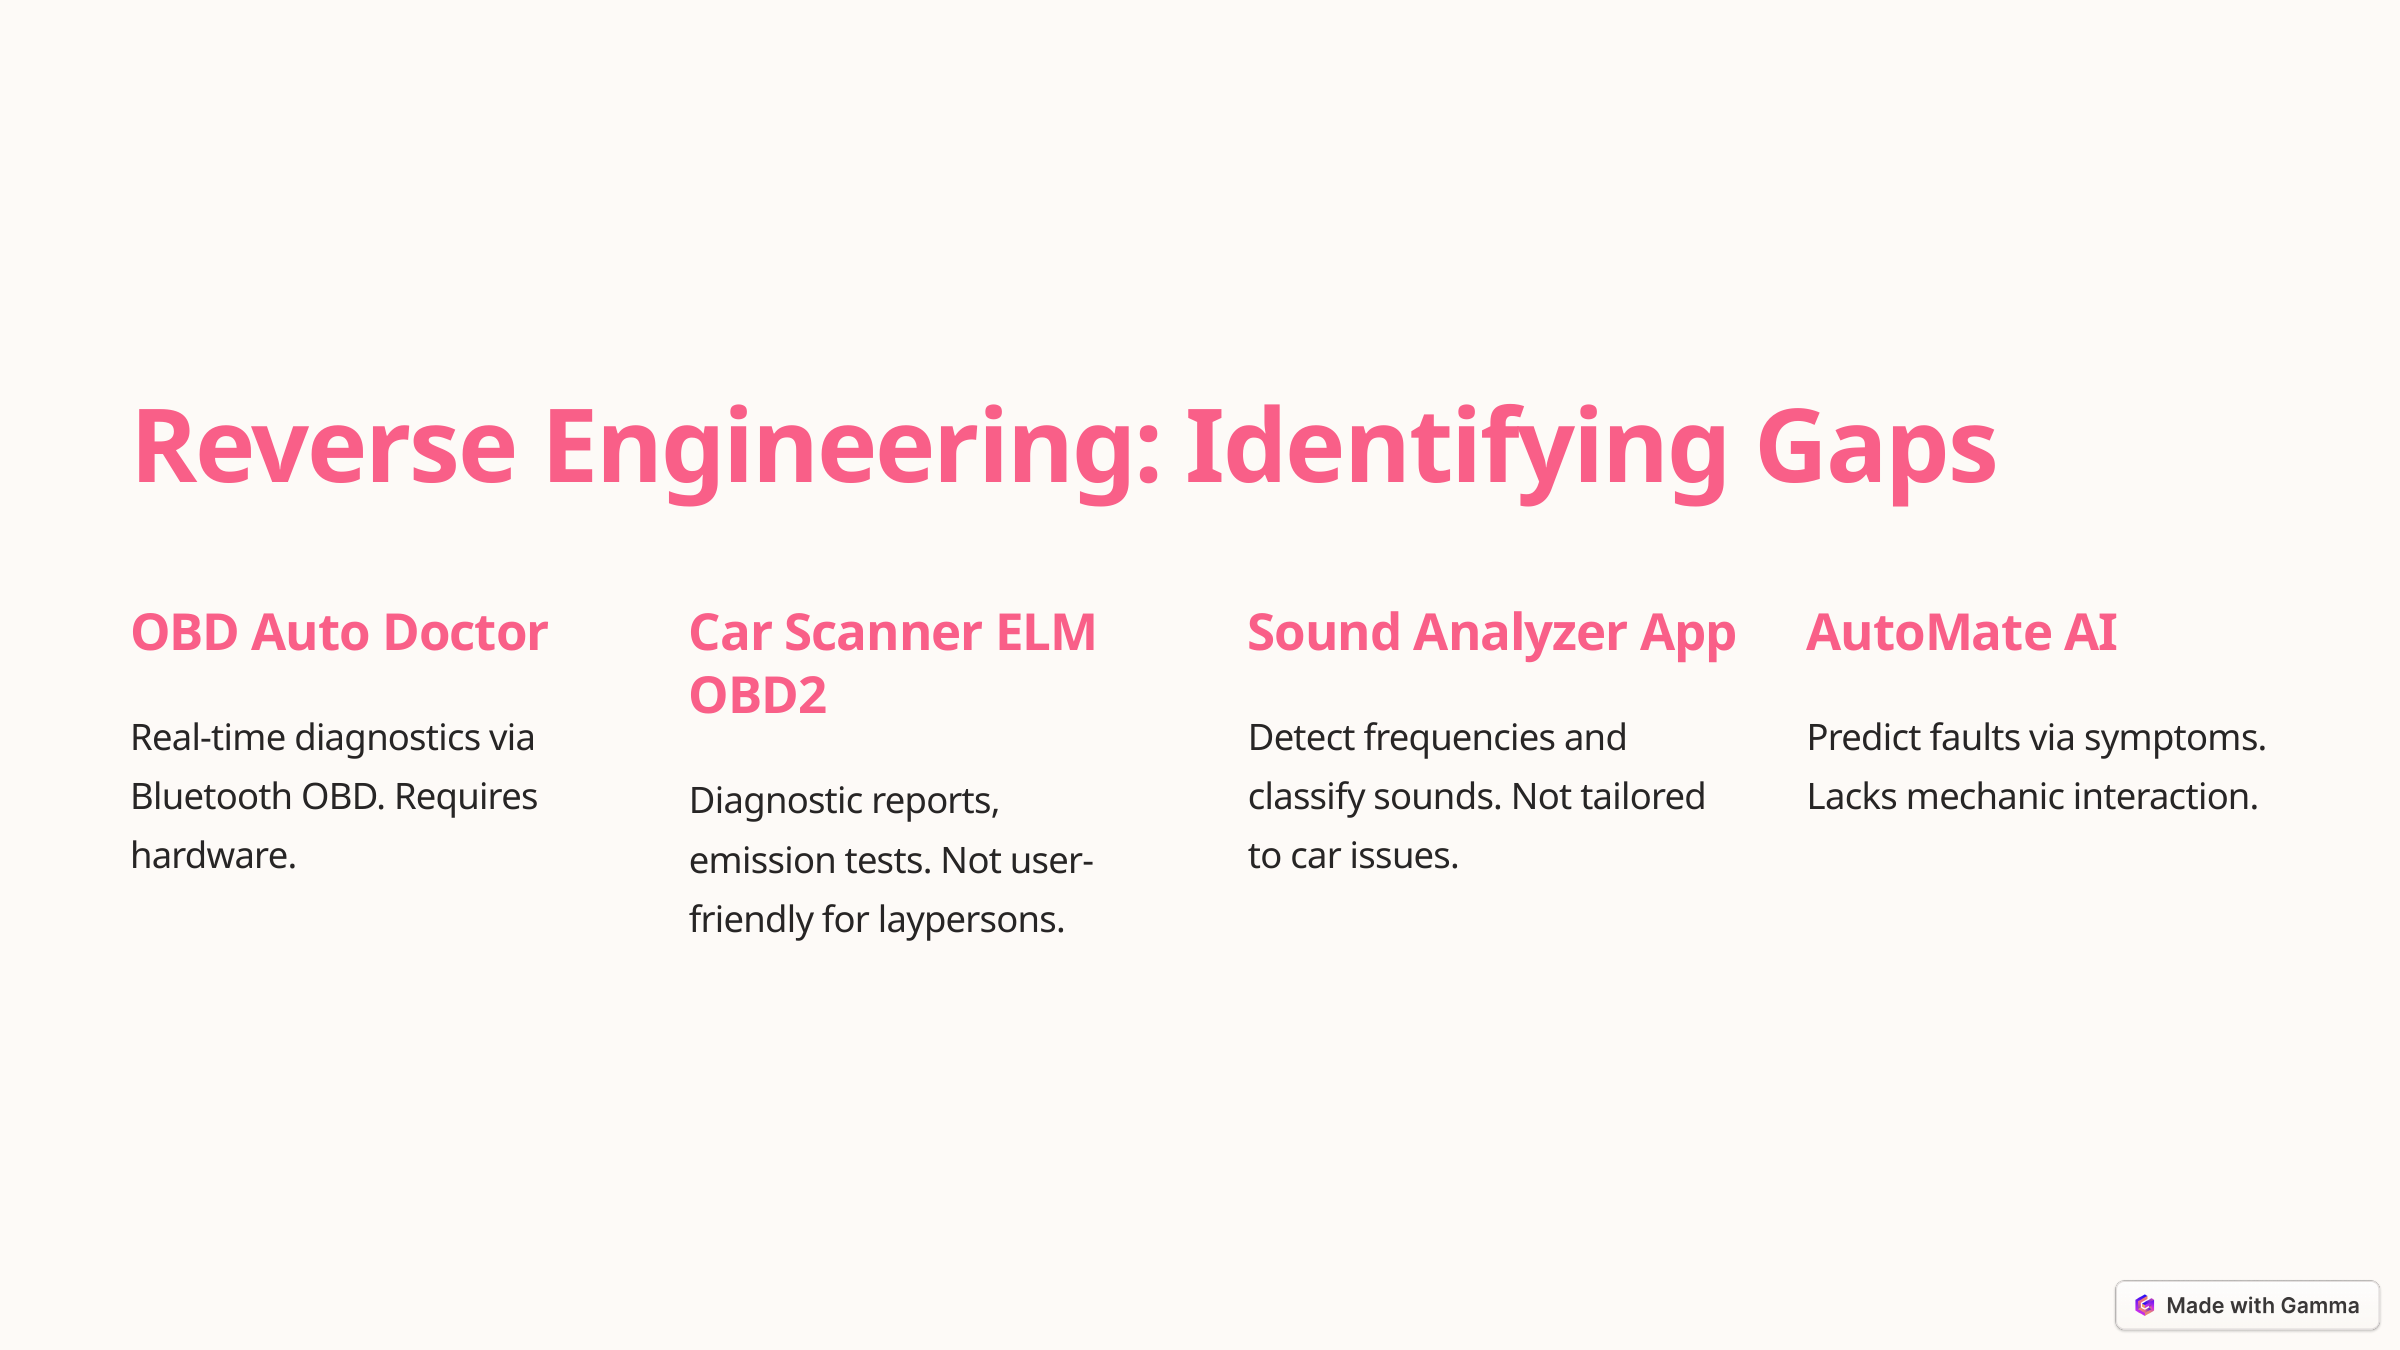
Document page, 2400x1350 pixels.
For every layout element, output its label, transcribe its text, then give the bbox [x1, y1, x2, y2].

text_box Detect frequencies and classify sounds. Not tailored to car issues. [1247, 697, 1715, 877]
text_box Car Scanner ELM OBD2 [688, 596, 1156, 725]
text_box Predict faults via symptoms. Lacks mechanic interaction. [1806, 697, 2274, 877]
text_box AutoMate AI [1806, 596, 2274, 661]
text_box Real-time diagnostics via Bluetooth OBD. Requires hardware. [130, 697, 597, 877]
text_box Sound Analyzer App [1247, 596, 1715, 661]
picture [2106, 1271, 2389, 1339]
text_box Reverse Engineering: Identifying Gaps [130, 375, 1842, 504]
text_box Diagnostic reports, emission tests. Not user-friendly for laypersons. [688, 761, 1156, 941]
text_box OBD Auto Doctor [130, 596, 597, 661]
